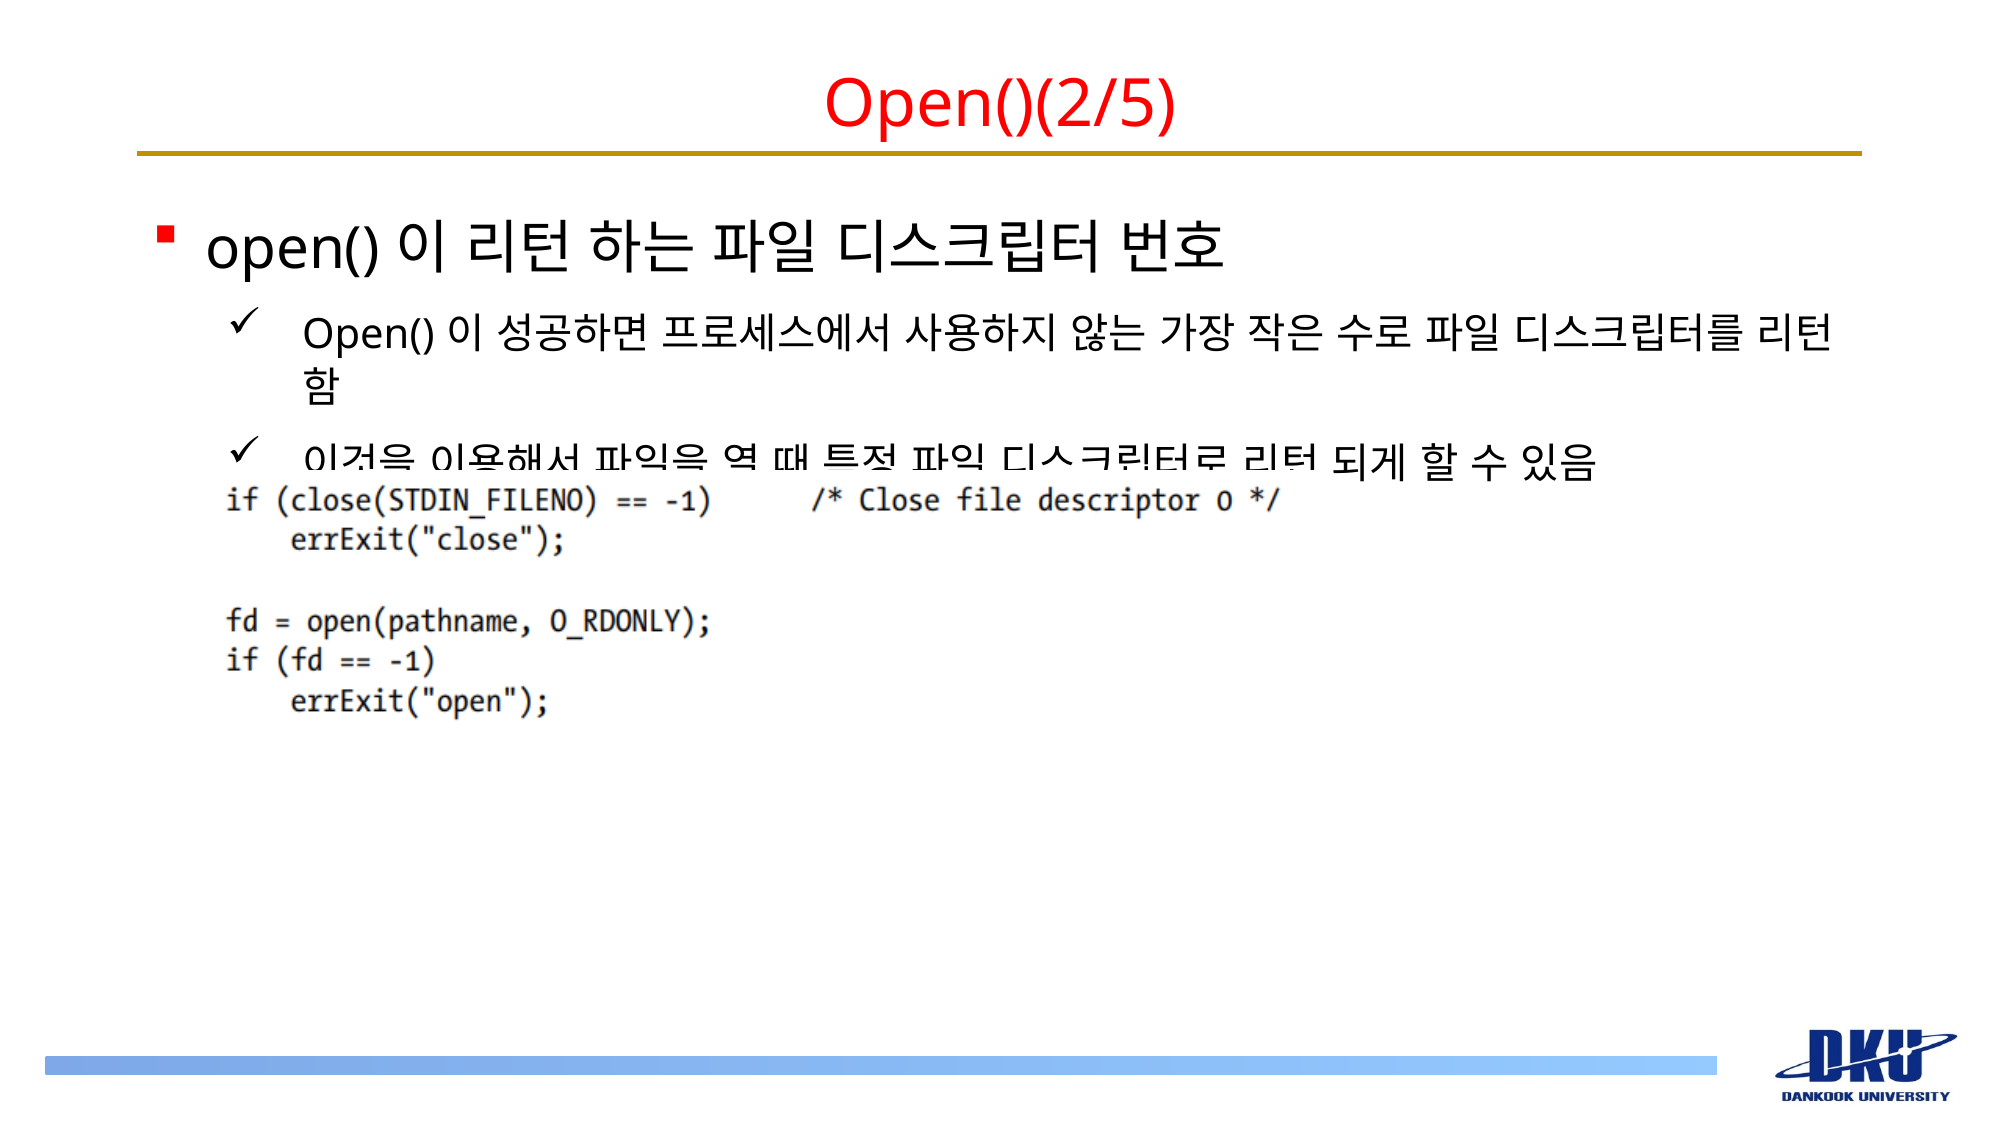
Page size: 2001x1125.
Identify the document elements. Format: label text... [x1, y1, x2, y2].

list open()이 리턴 하는 파일 디스크립터 번호 Open()이 성공하면 프로세스에서 사용하지 않는 가장 작은 수로 파일 디스크립터를 리턴 함 이것을 이용해서 파일을 열 때 특정 파일 디스크립터로 리턴 되게 할 수 있음 [137, 200, 1863, 1014]
text_box [45, 1056, 1718, 1075]
table_header Open()(2/5) [137, 48, 1862, 151]
picture [196, 470, 1329, 743]
picture [1769, 1021, 1970, 1108]
